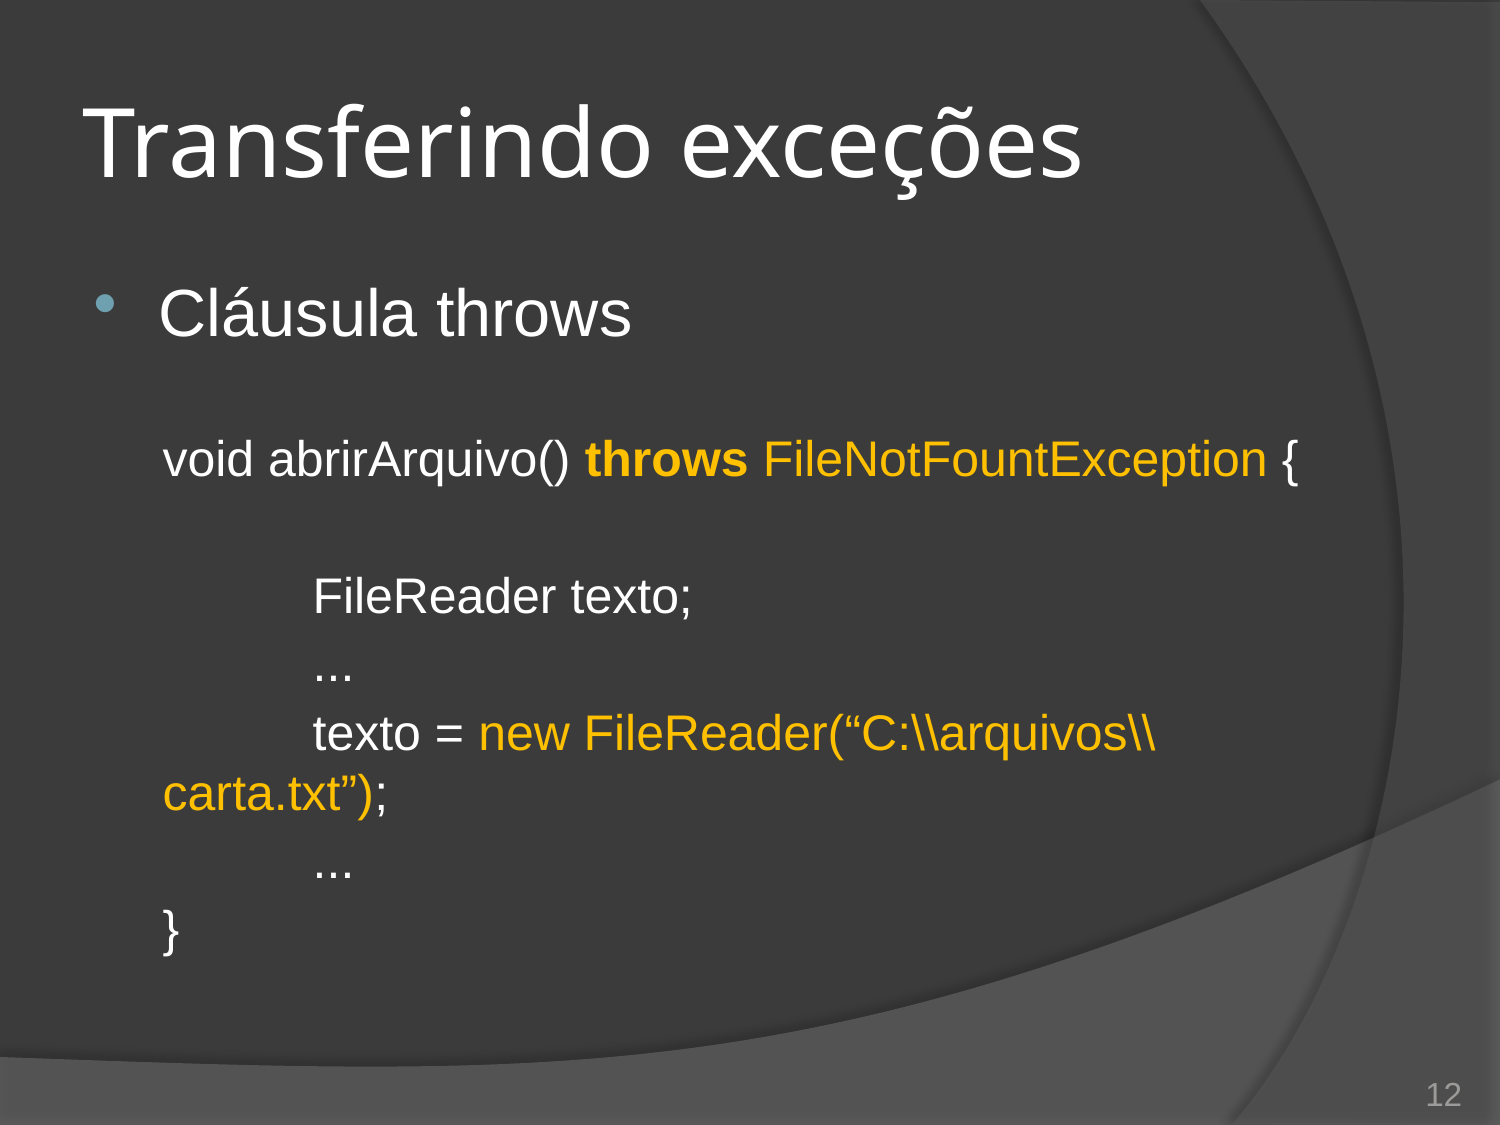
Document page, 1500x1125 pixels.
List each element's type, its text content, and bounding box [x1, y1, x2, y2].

slide_number 12 [1337, 1053, 1463, 1114]
list Cláusula throws void abrirArquivo() throws FileNotFountException { FileReader texto; ... texto = new FileReader(“C:\\arquivos\\carta.txt”); ... } [74, 262, 1353, 1006]
title Transferindo exceções [74, 44, 1301, 233]
